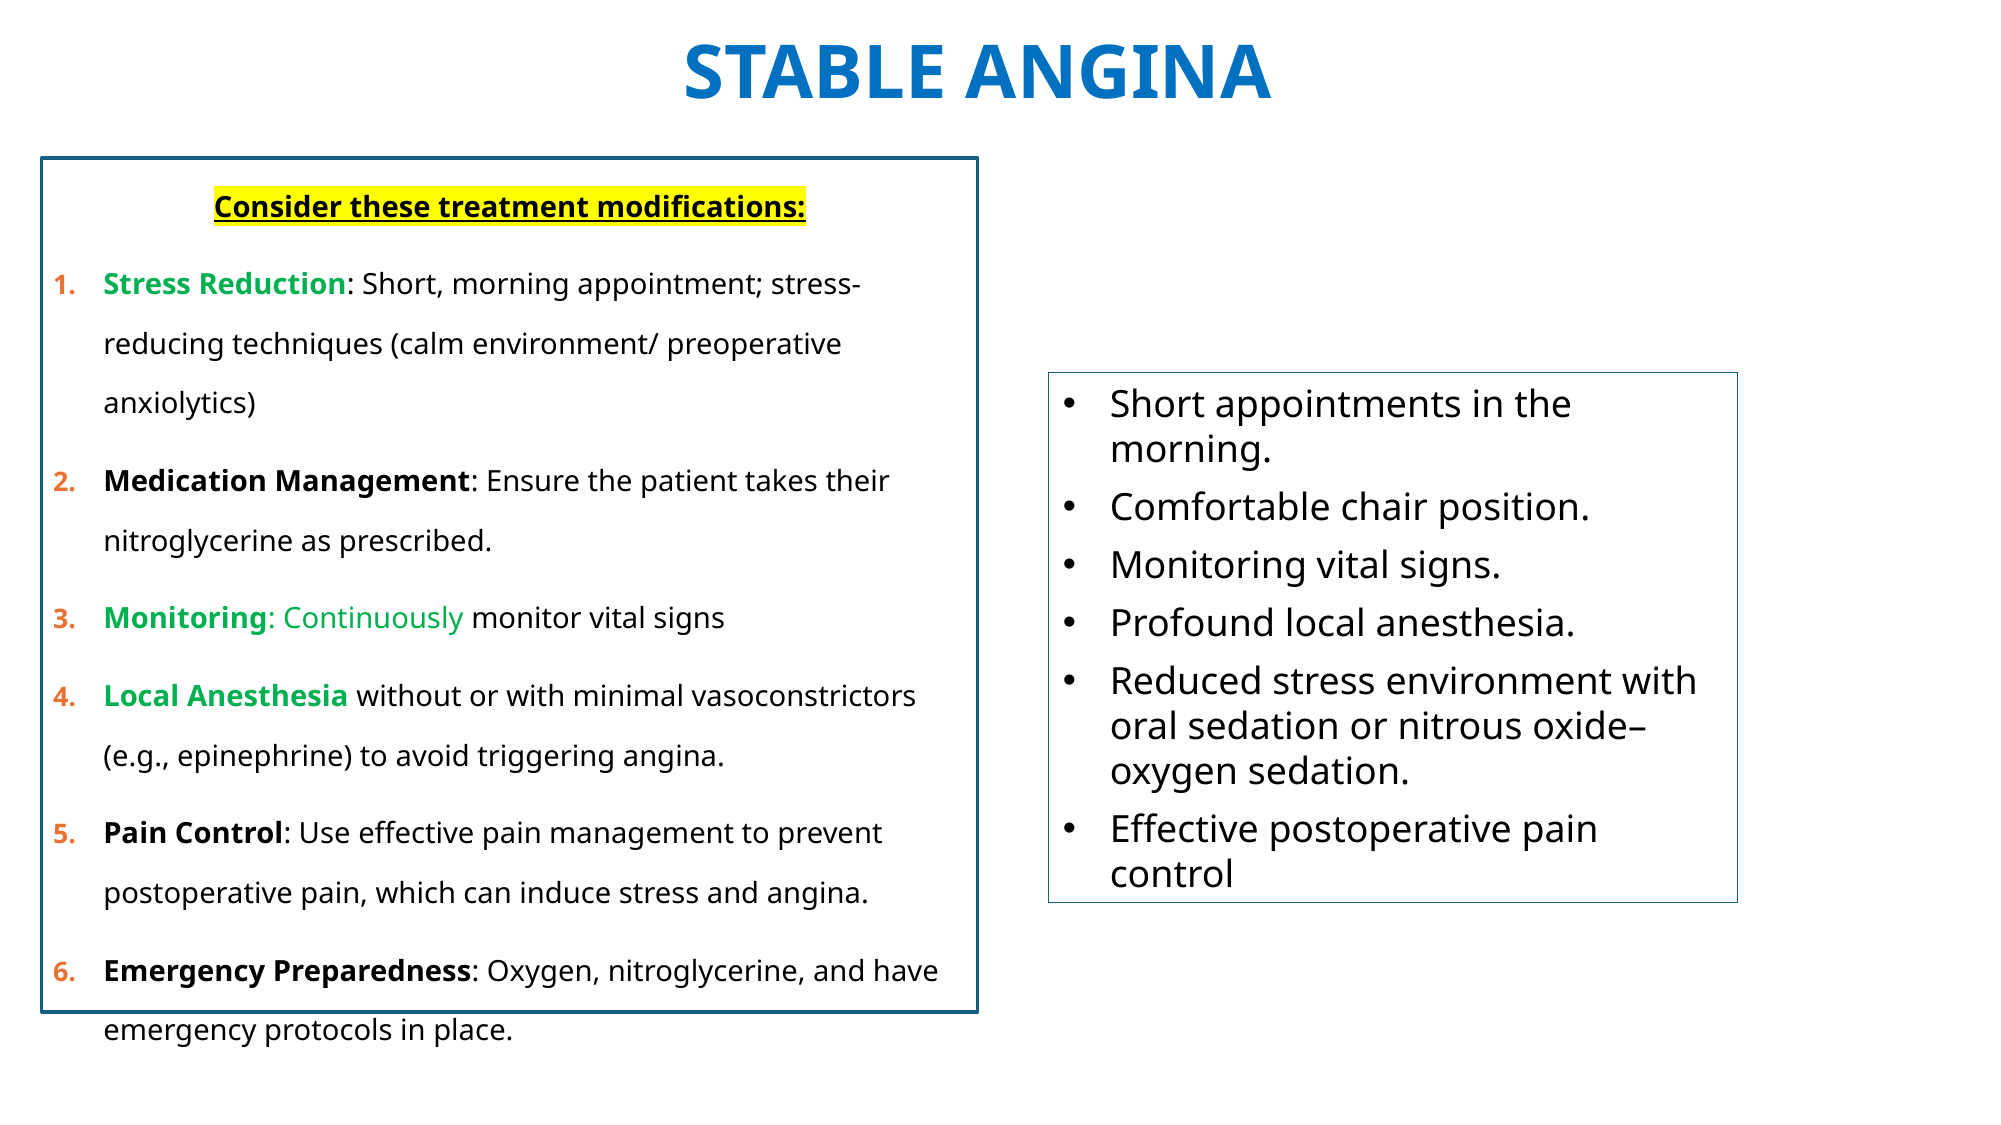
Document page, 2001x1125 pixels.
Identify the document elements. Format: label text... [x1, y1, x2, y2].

text_box Consider these treatment modifications: Stress Reduction: Short, morning appointment; stress-reducing techniques (calm environment/ preoperative anxiolytics) Medication Management: Ensure the patient takes their nitroglycerine as prescribed. Monitoring: Continuously monitor vital signs Local Anesthesia without or with minimal vasoconstrictors (e.g., epinephrine) to avoid triggering angina. Pain Control: Use effective pain management to prevent postoperative pain, which can induce stress and angina. Emergency Preparedness: Oxygen, nitroglycerine, and have emergency protocols in place. [41, 158, 978, 1013]
title STABLE ANGINA [330, 26, 1625, 122]
text_box Short appointments in the morning. Comfortable chair position. Monitoring vital signs. Profound local anesthesia. Reduced stress environment with oral sedation or nitrous oxide–oxygen sedation. Effective postoperative pain control [1048, 372, 1738, 903]
